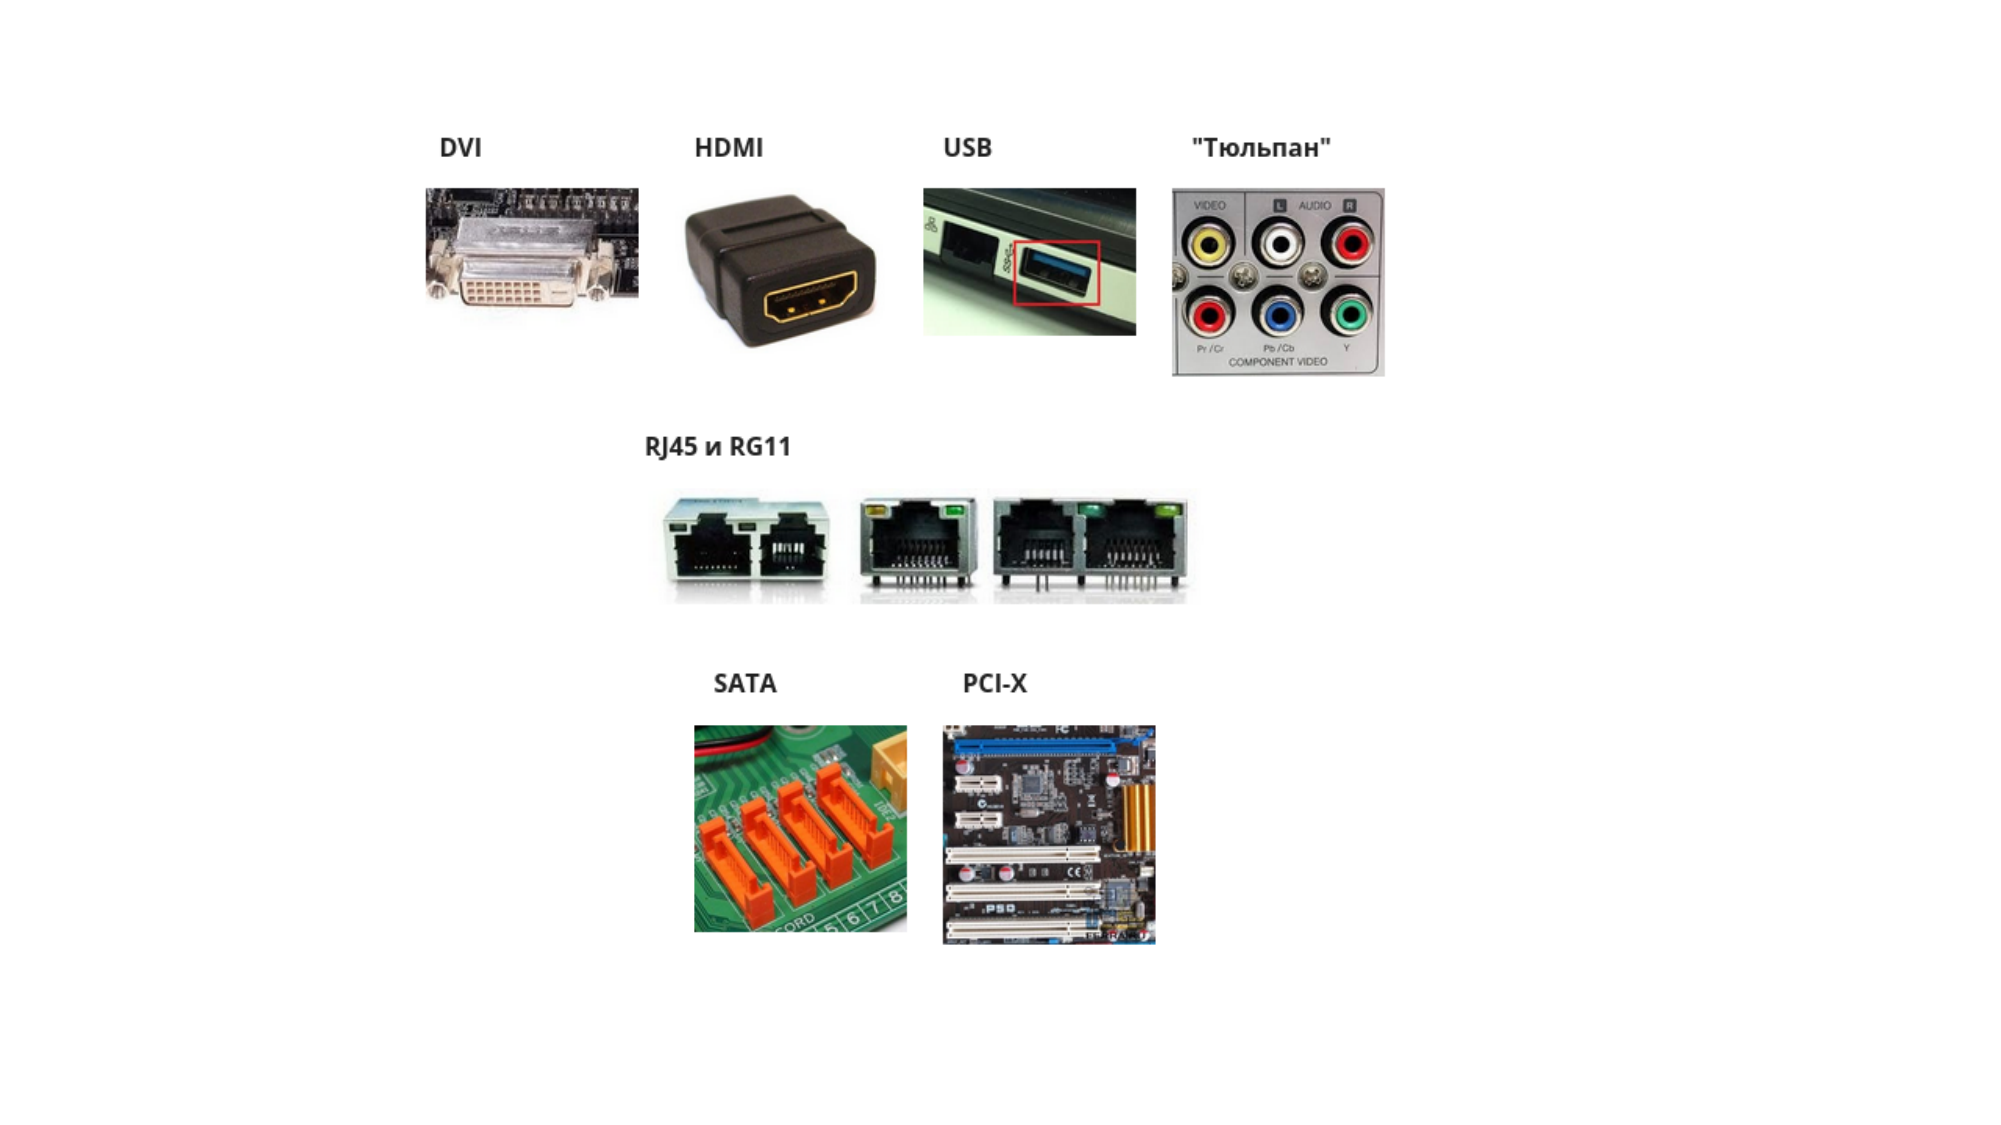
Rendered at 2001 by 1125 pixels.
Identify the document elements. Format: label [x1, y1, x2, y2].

picture [398, 113, 1454, 970]
